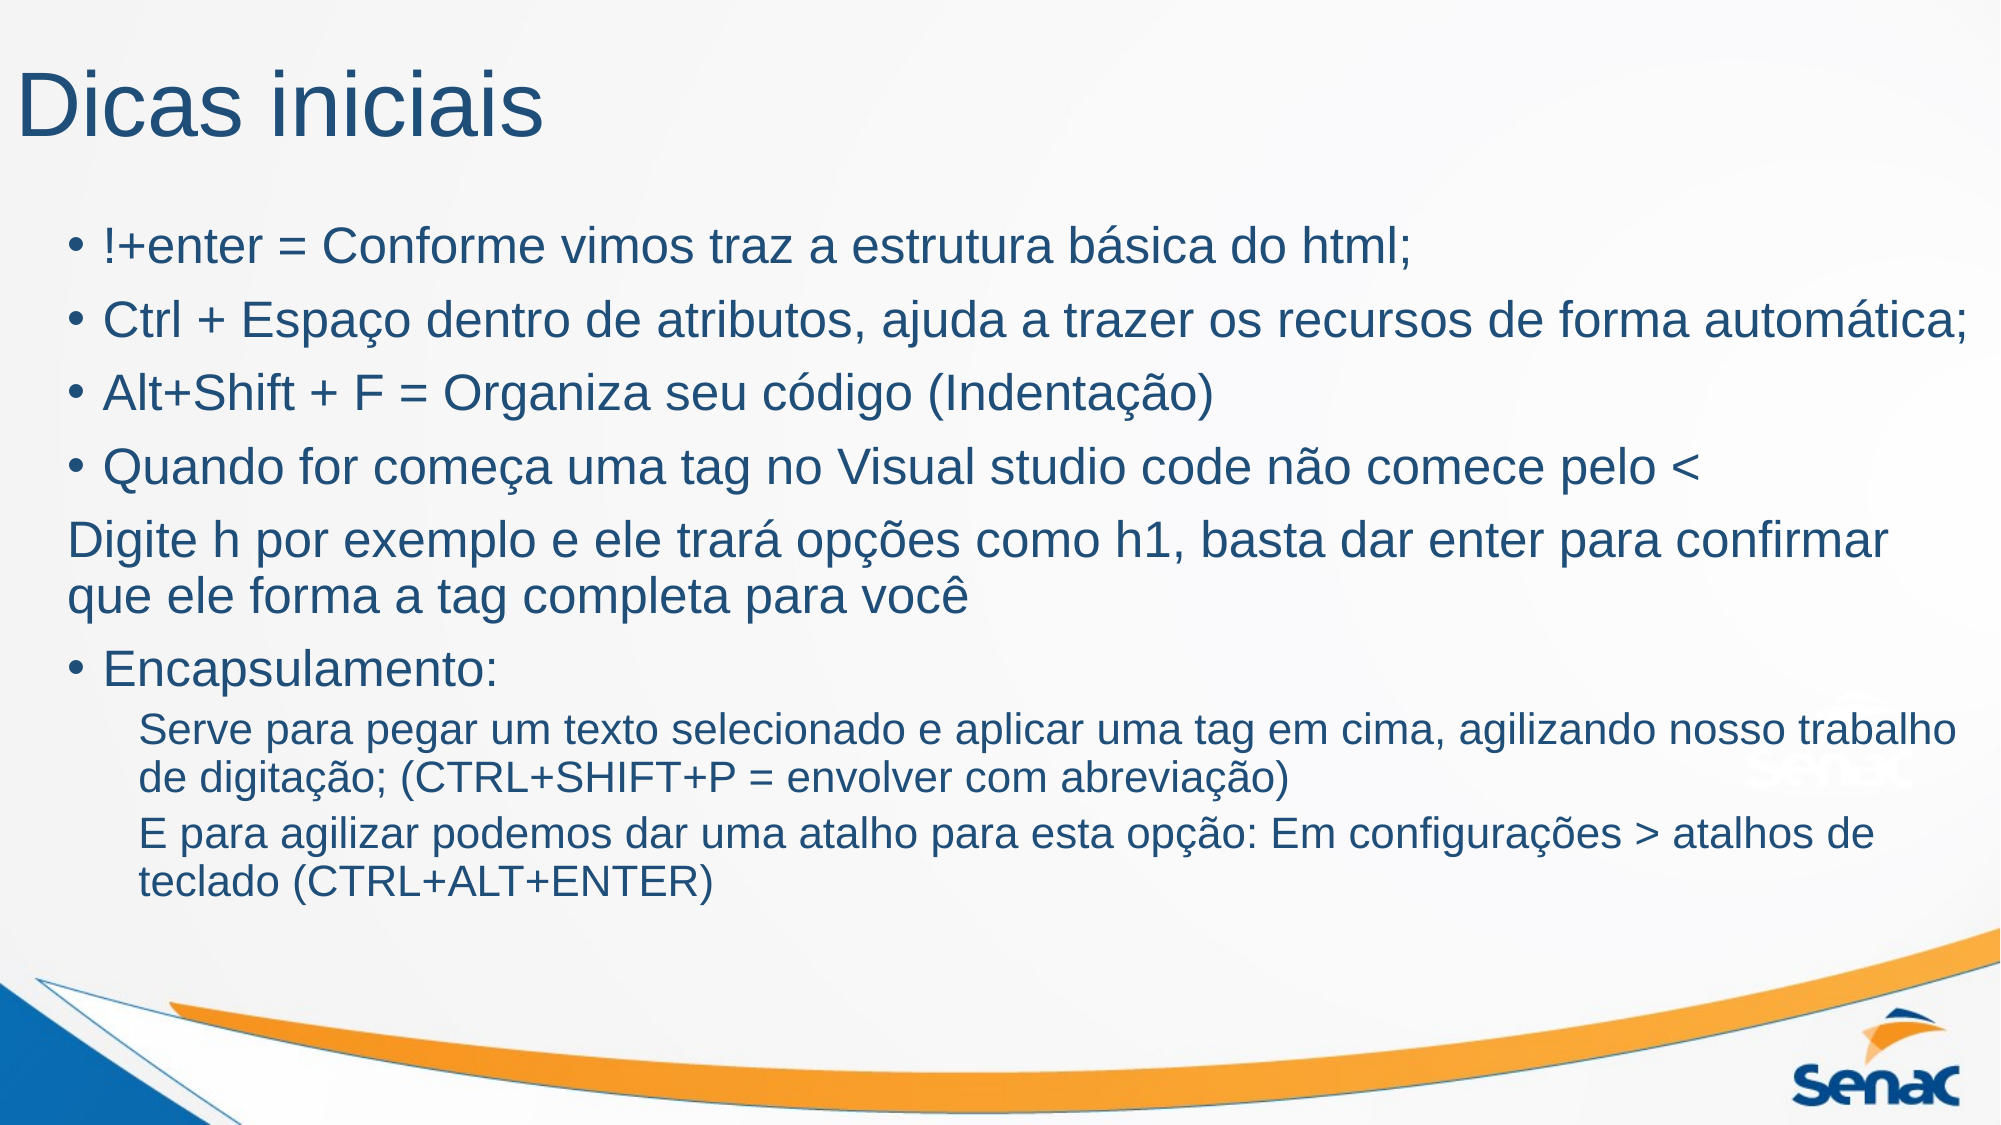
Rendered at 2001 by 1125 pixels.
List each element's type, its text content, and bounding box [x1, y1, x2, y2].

title Dicas iniciais [0, 36, 1973, 178]
list !+enter = Conforme vimos traz a estrutura básica do html; Ctrl + Espaço dentro de atributos, ajuda a trazer os recursos de forma automática; Alt+Shift + F = Organiza seu código (Indentação) Quando for começa uma tag no Visual studio code não comece pelo < Digite h por exemplo e ele trará opções como h1, basta dar enter para confirmar que ele forma a tag completa para você Encapsulamento: Serve para pegar um texto selecionado e aplicar uma tag em cima, agilizando nosso trabalho de digitação; (CTRL+SHIFT+P = envolver com abreviação) E para agilizar podemos dar uma atalho para esta opção: Em configurações > atalhos de teclado (CTRL+ALT+ENTER) [52, 211, 2000, 926]
picture [0, 0, 2001, 1125]
